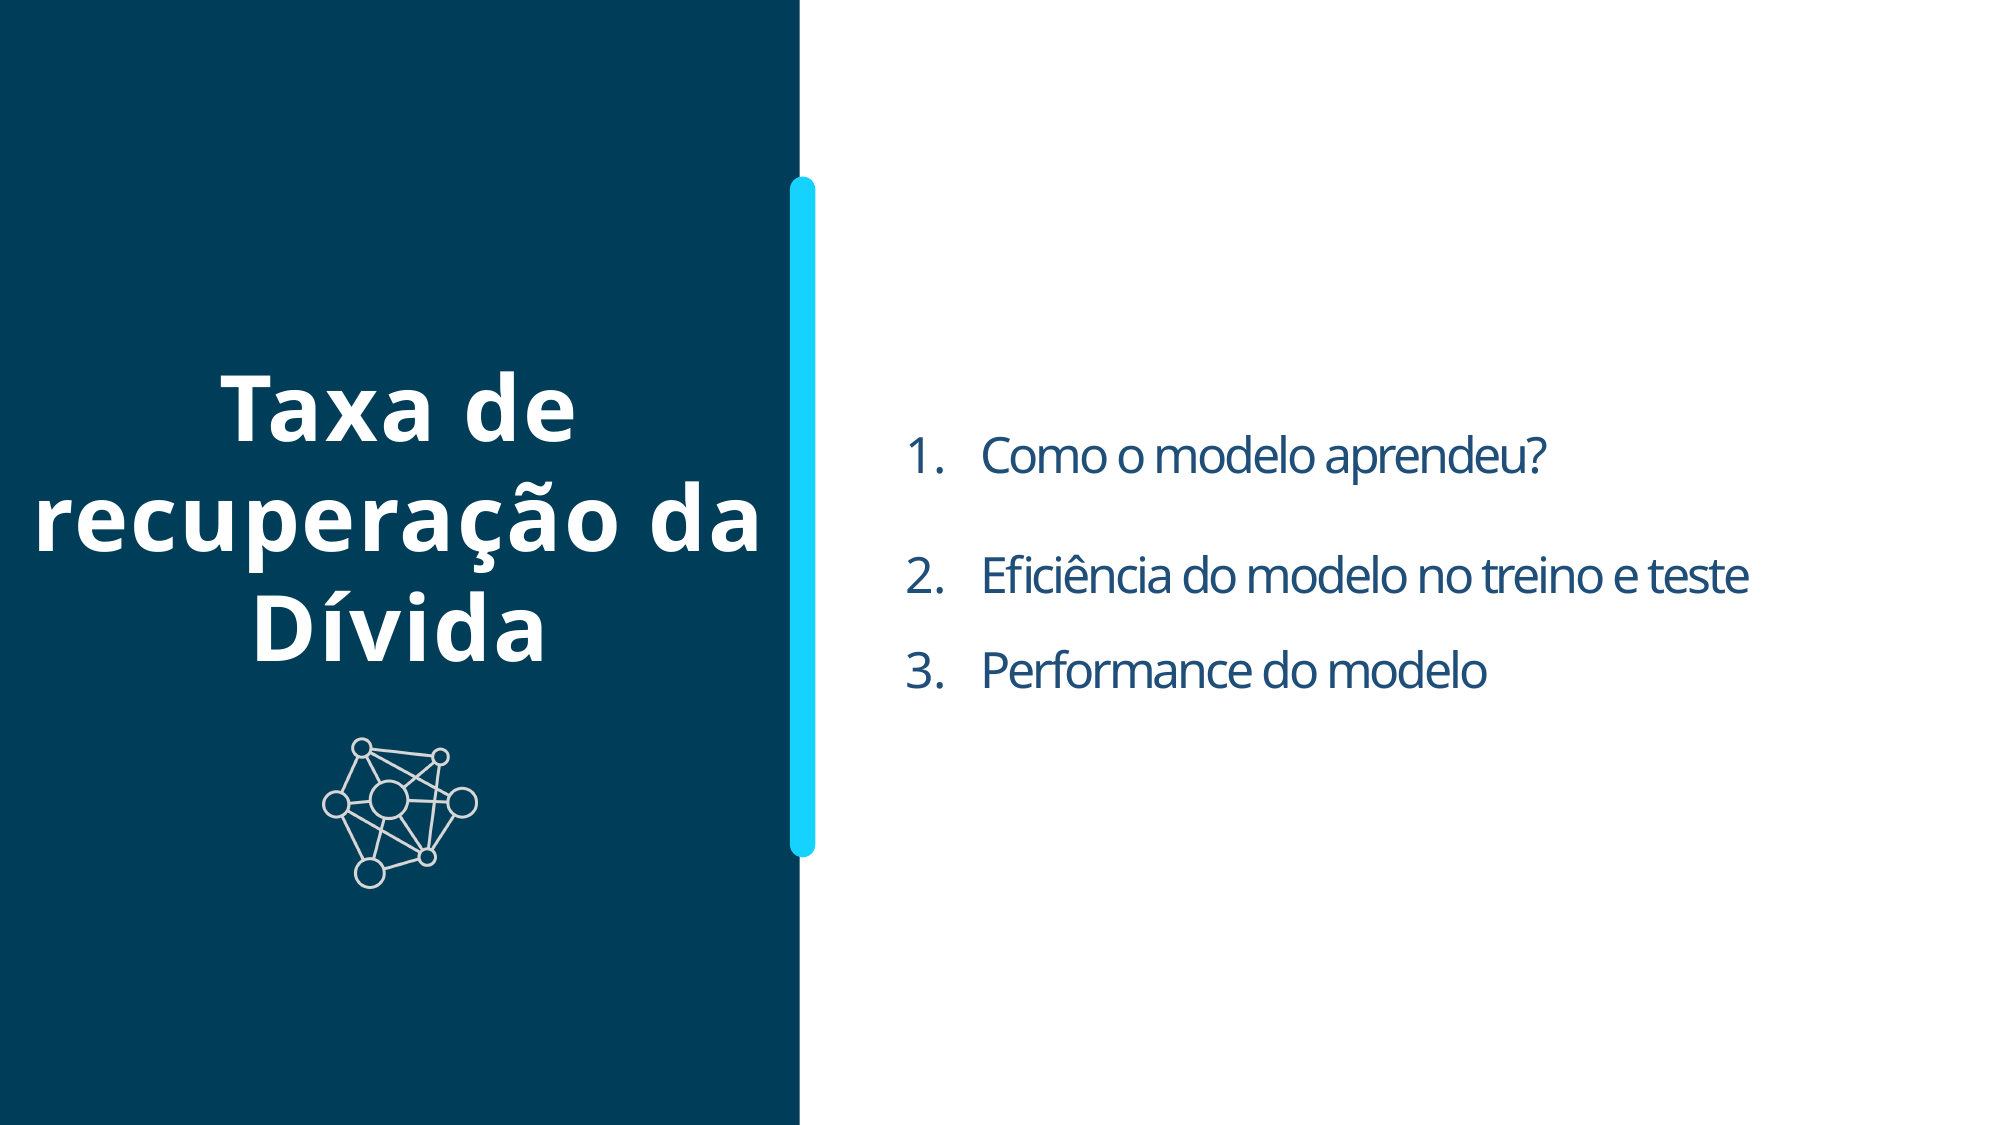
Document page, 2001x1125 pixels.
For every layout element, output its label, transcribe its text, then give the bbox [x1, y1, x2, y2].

text_box [0, 0, 801, 1125]
text_box Taxa de recuperação da Dívida [7, 342, 793, 688]
text_box Como o modelo aprendeu? Eficiência do modelo no treino e teste Performance do modelo [890, 416, 1858, 706]
picture [323, 738, 477, 888]
text_box [788, 175, 817, 859]
